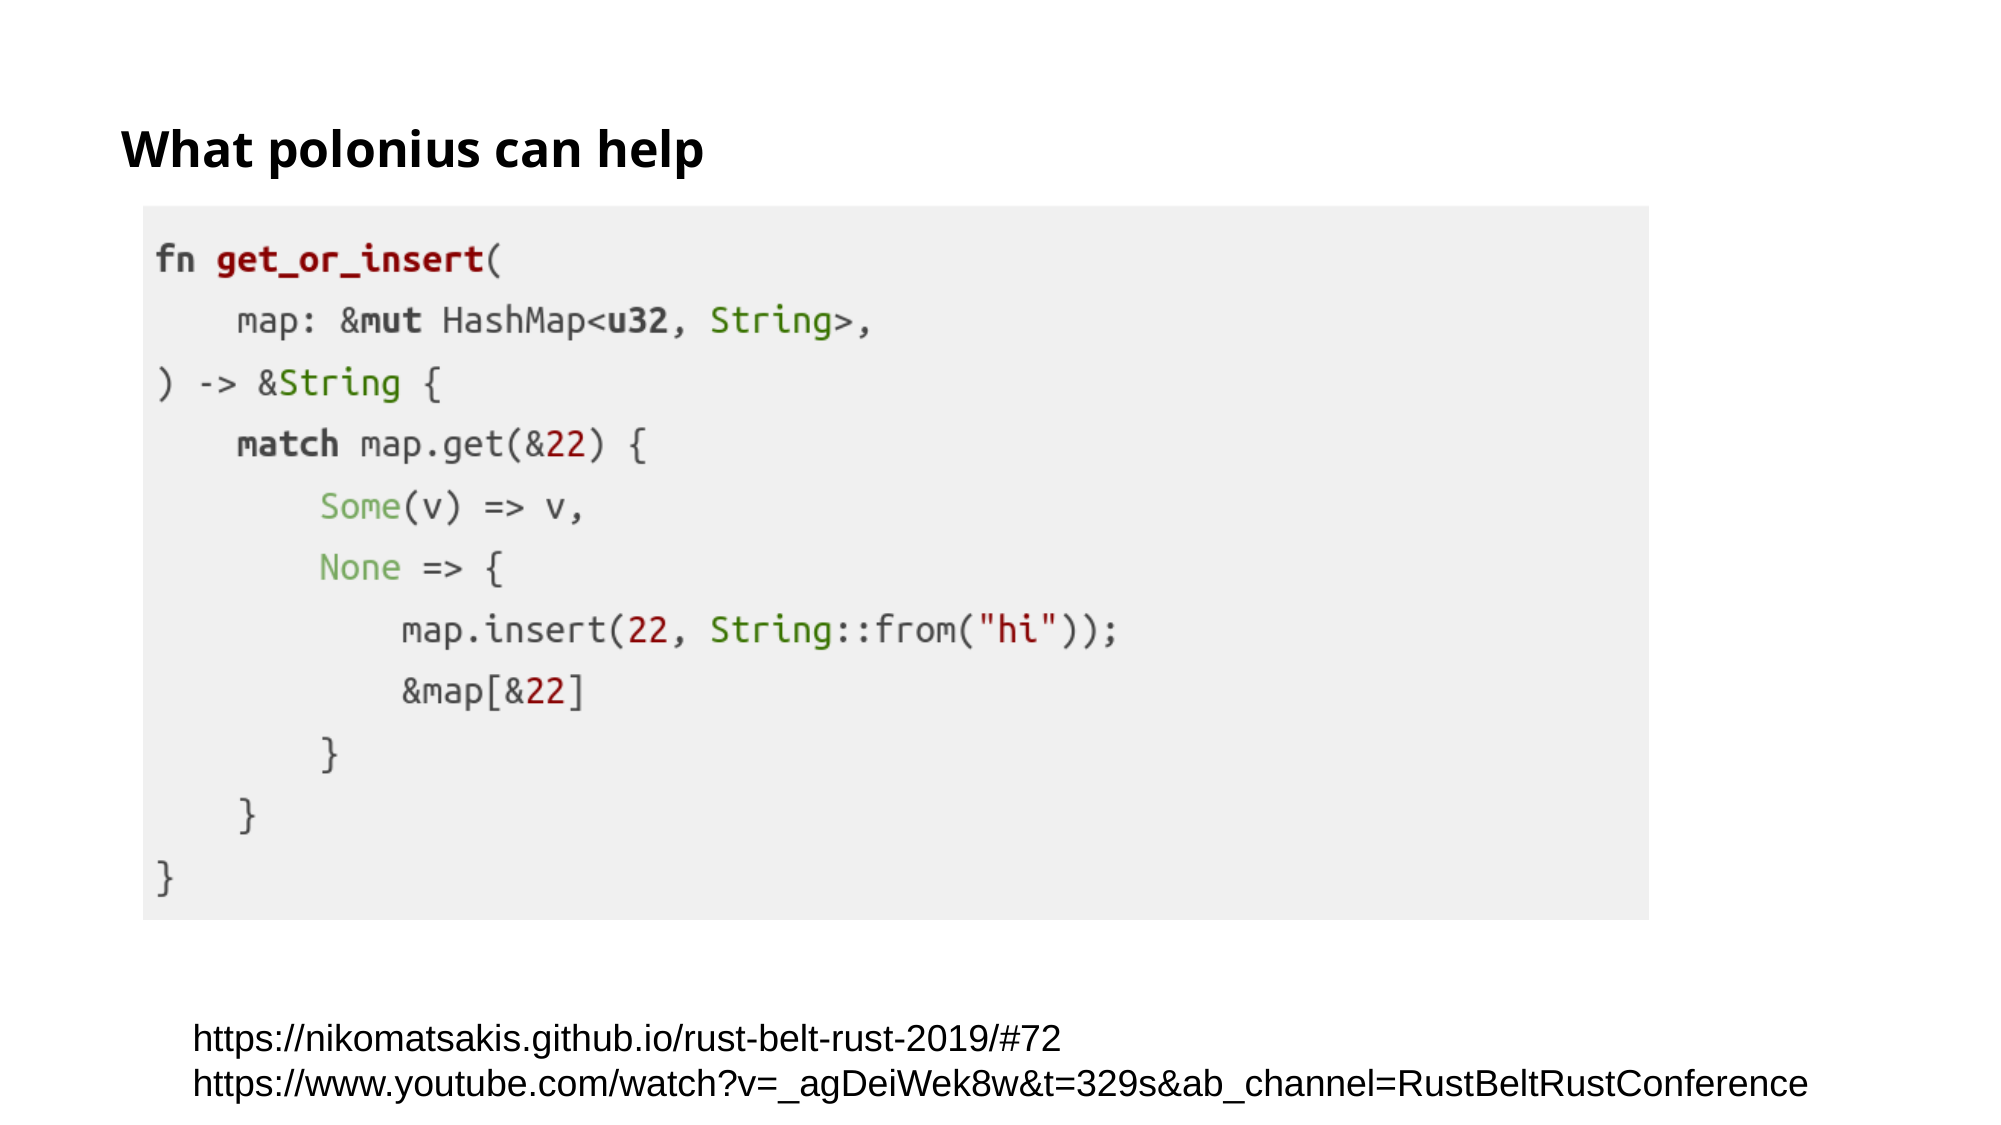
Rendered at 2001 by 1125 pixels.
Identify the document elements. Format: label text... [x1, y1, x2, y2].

text_box https://nikomatsakis.github.io/rust-belt-rust-2019/#72 https://www.youtube.com/watch?v=_agDeiWek8w&t=329s&ab_channel=RustBeltRustConference [177, 1006, 1877, 1112]
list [143, 205, 1649, 920]
title What polonius can help [106, 42, 1832, 260]
